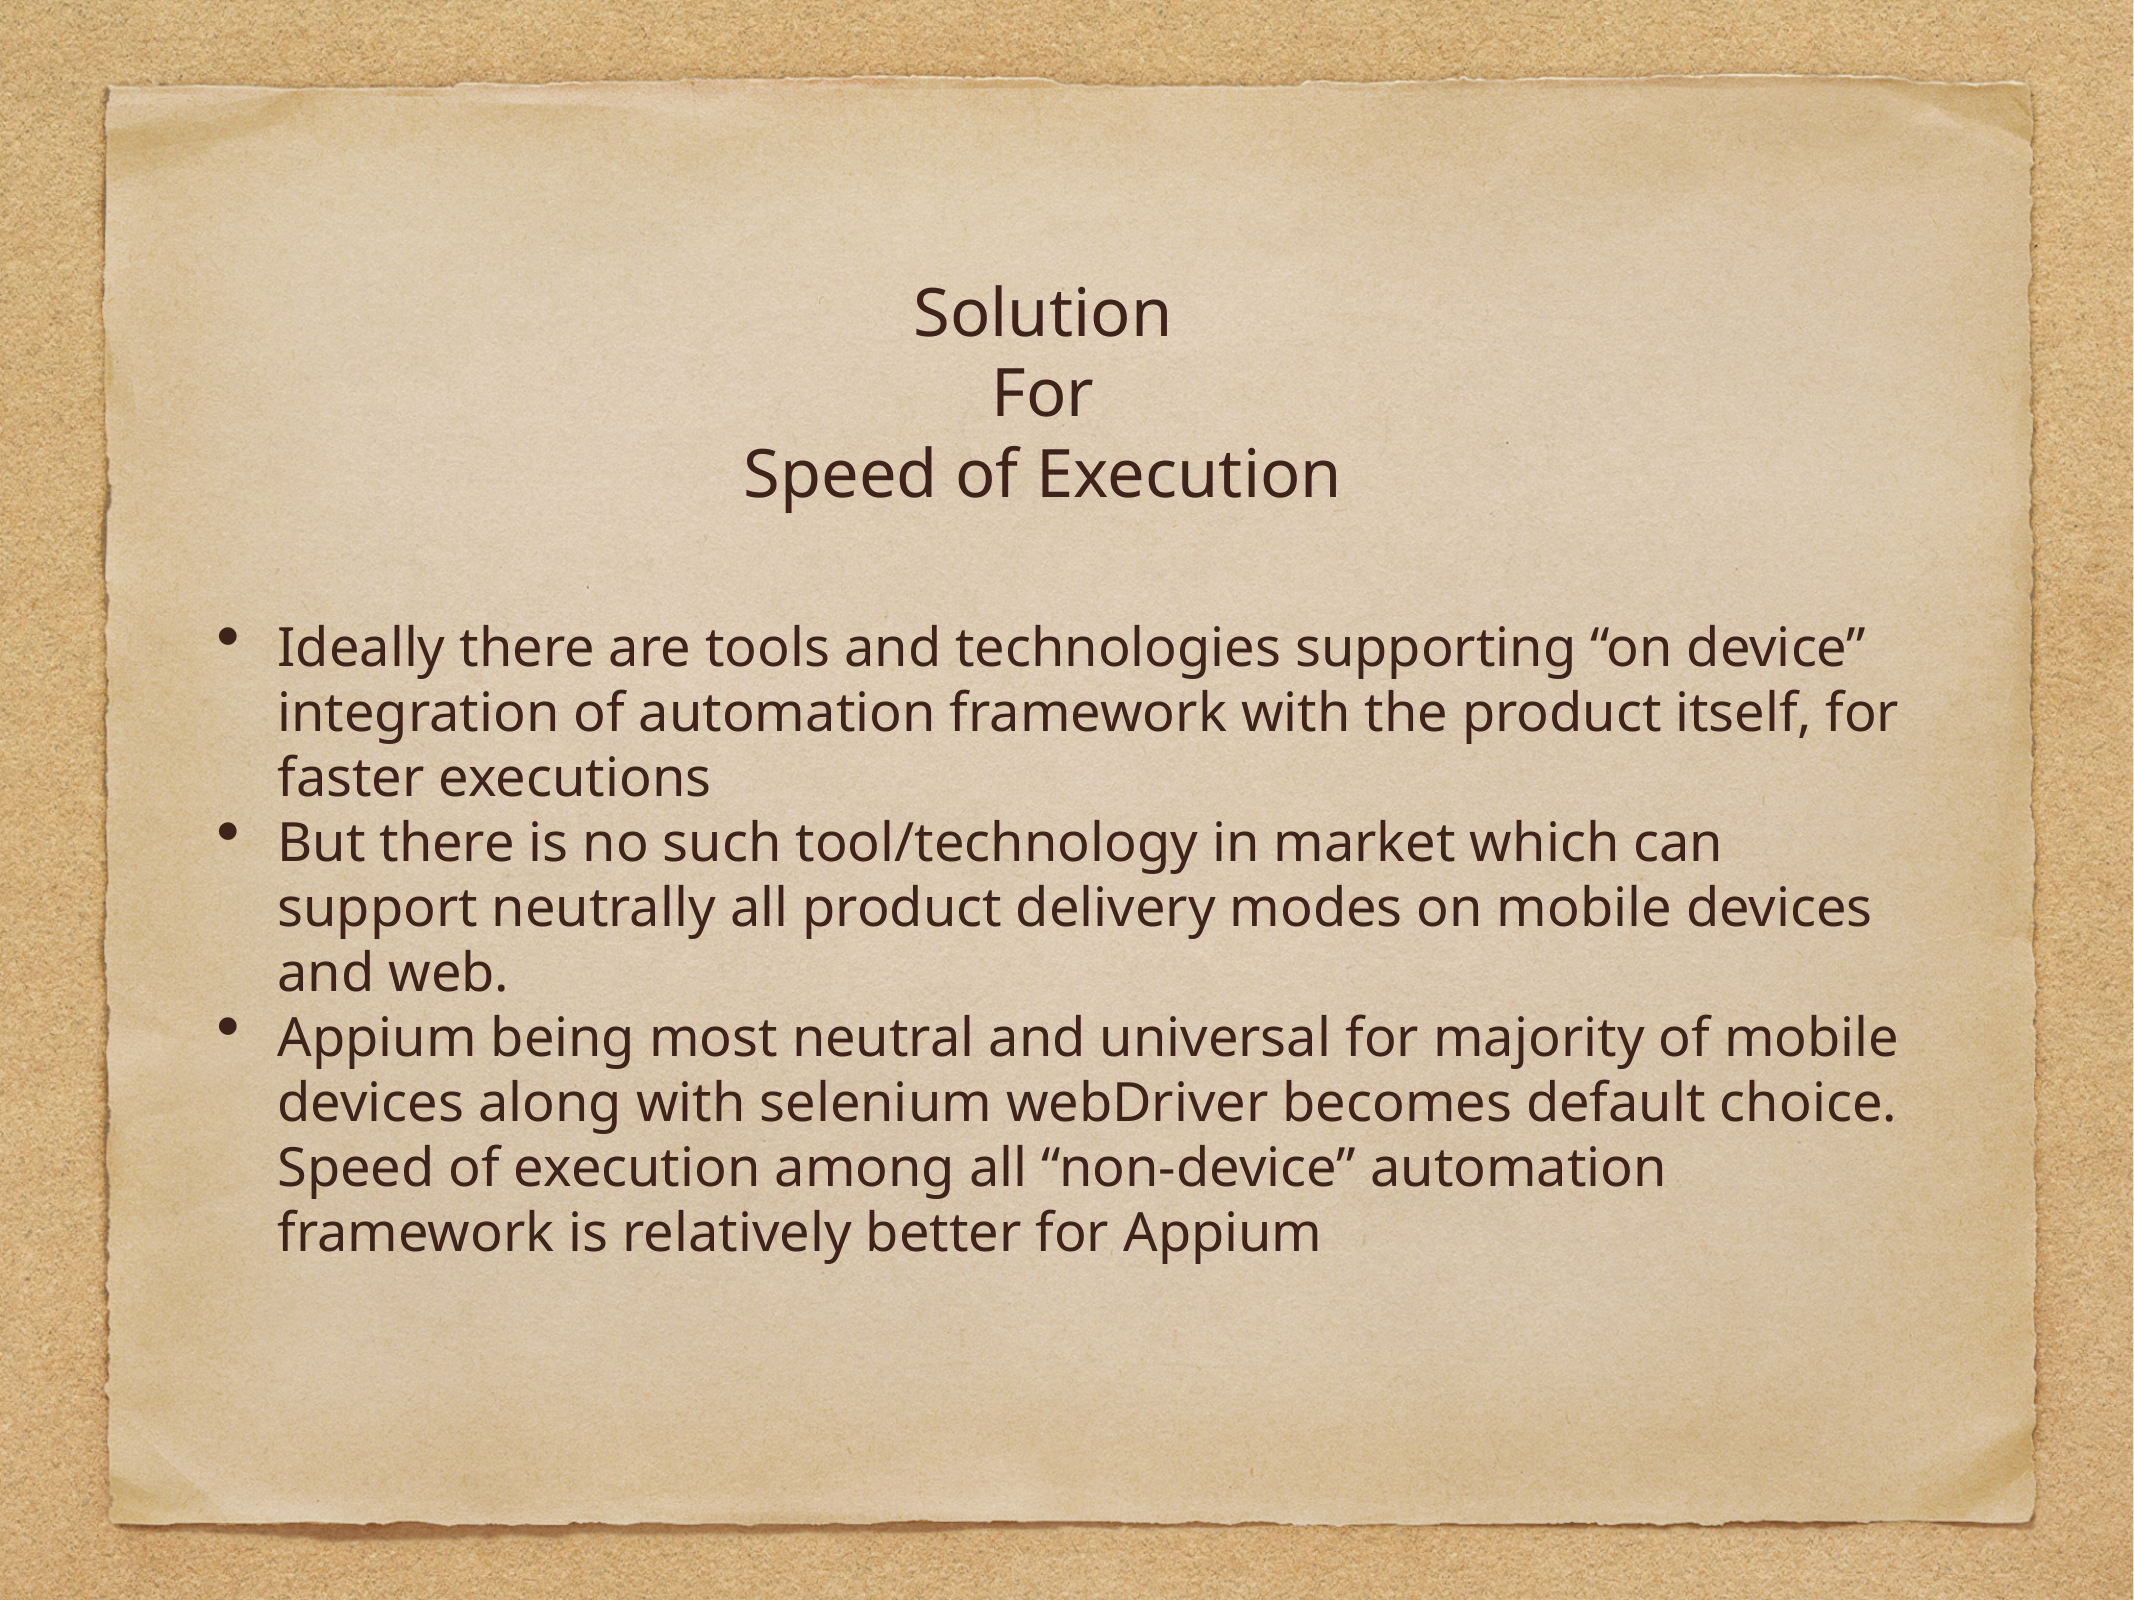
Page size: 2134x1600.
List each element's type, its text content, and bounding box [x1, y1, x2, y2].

subtitle Ideally there are tools and technologies supporting “on device” integration of automation framework with the product itself, for faster executions But there is no such tool/technology in market which can support neutrally all product delivery modes on mobile devices and web. Appium being most neutral and universal for majority of mobile devices along with selenium webDriver becomes default choice. Speed of execution among all “non-device” automation framework is relatively better for Appium [207, 513, 1926, 1495]
title Solution For Speed of Execution [355, 188, 1731, 513]
picture [0, 0, 2134, 1600]
